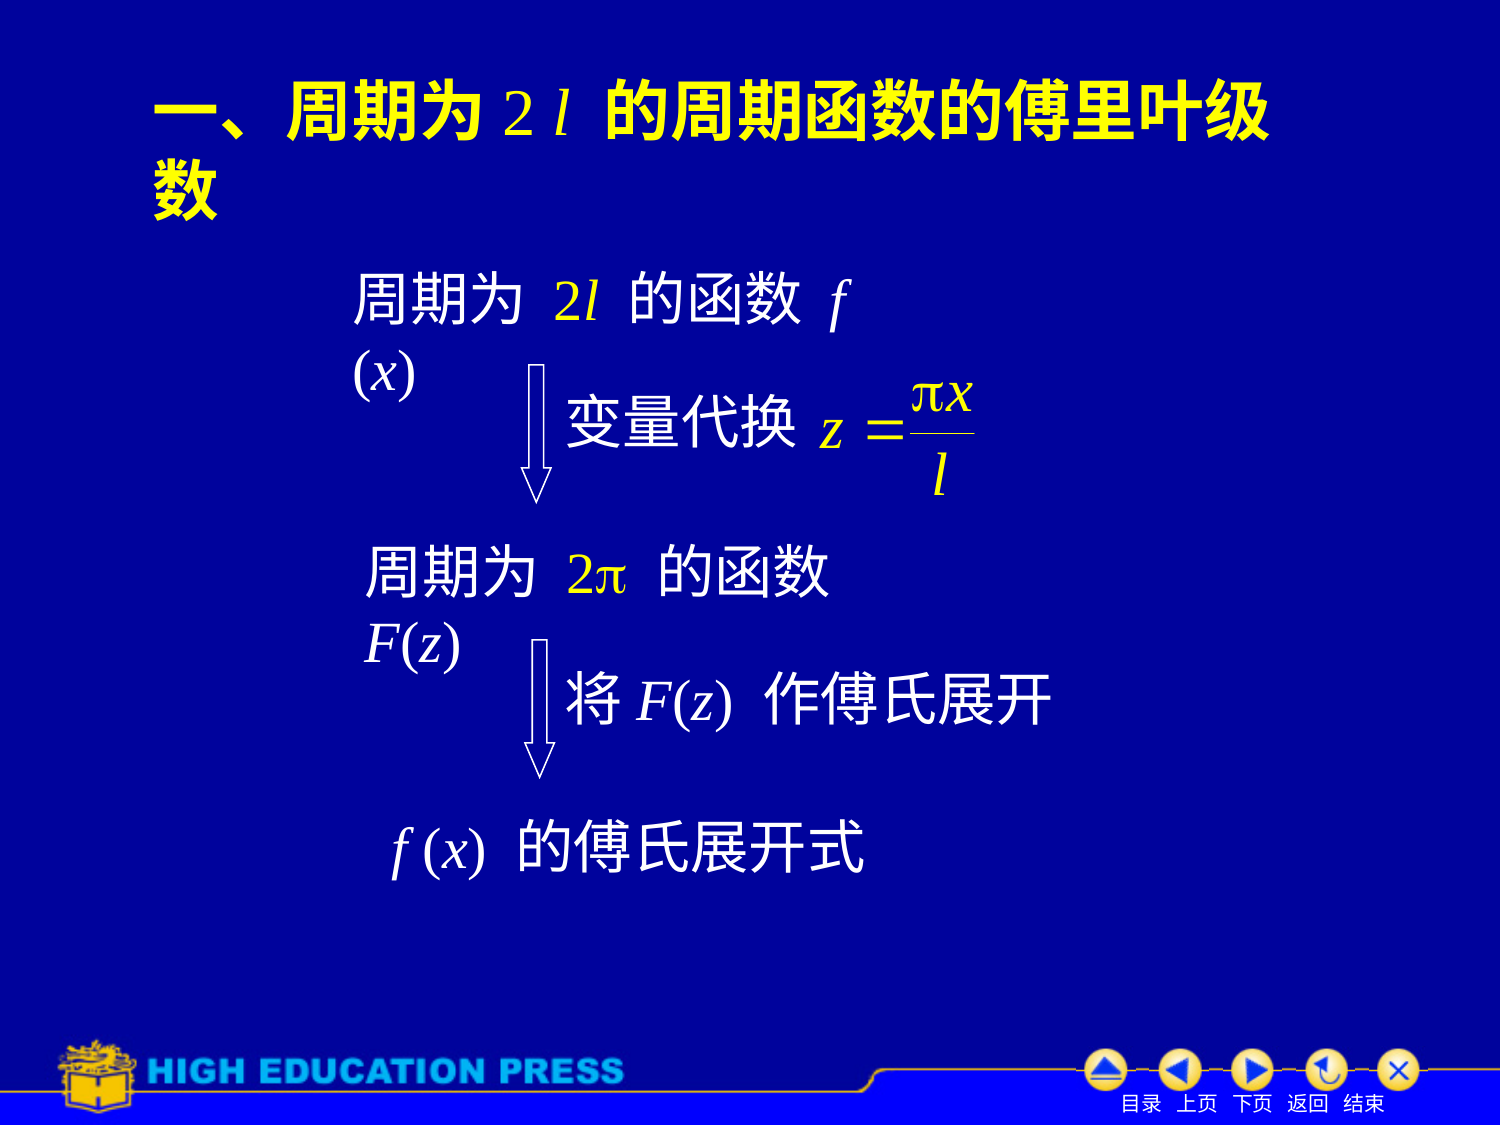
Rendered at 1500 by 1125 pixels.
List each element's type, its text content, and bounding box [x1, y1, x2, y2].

text_box 周期为 2l 的函数 f (x) [337, 254, 925, 410]
text_box 周期为 2 的函数 F(z) [350, 527, 925, 682]
title 一、周期为2 l 的周期函数的傅里叶级数 [137, 87, 1338, 211]
picture [0, 0, 1500, 1125]
text_box 将F(z) 作傅氏展开 [549, 654, 1088, 740]
text_box [524, 639, 555, 778]
text_box f (x) 的傅氏展开式 [362, 802, 925, 888]
text_box [521, 364, 551, 503]
text_box 变量代换 [549, 377, 809, 463]
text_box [814, 359, 979, 501]
